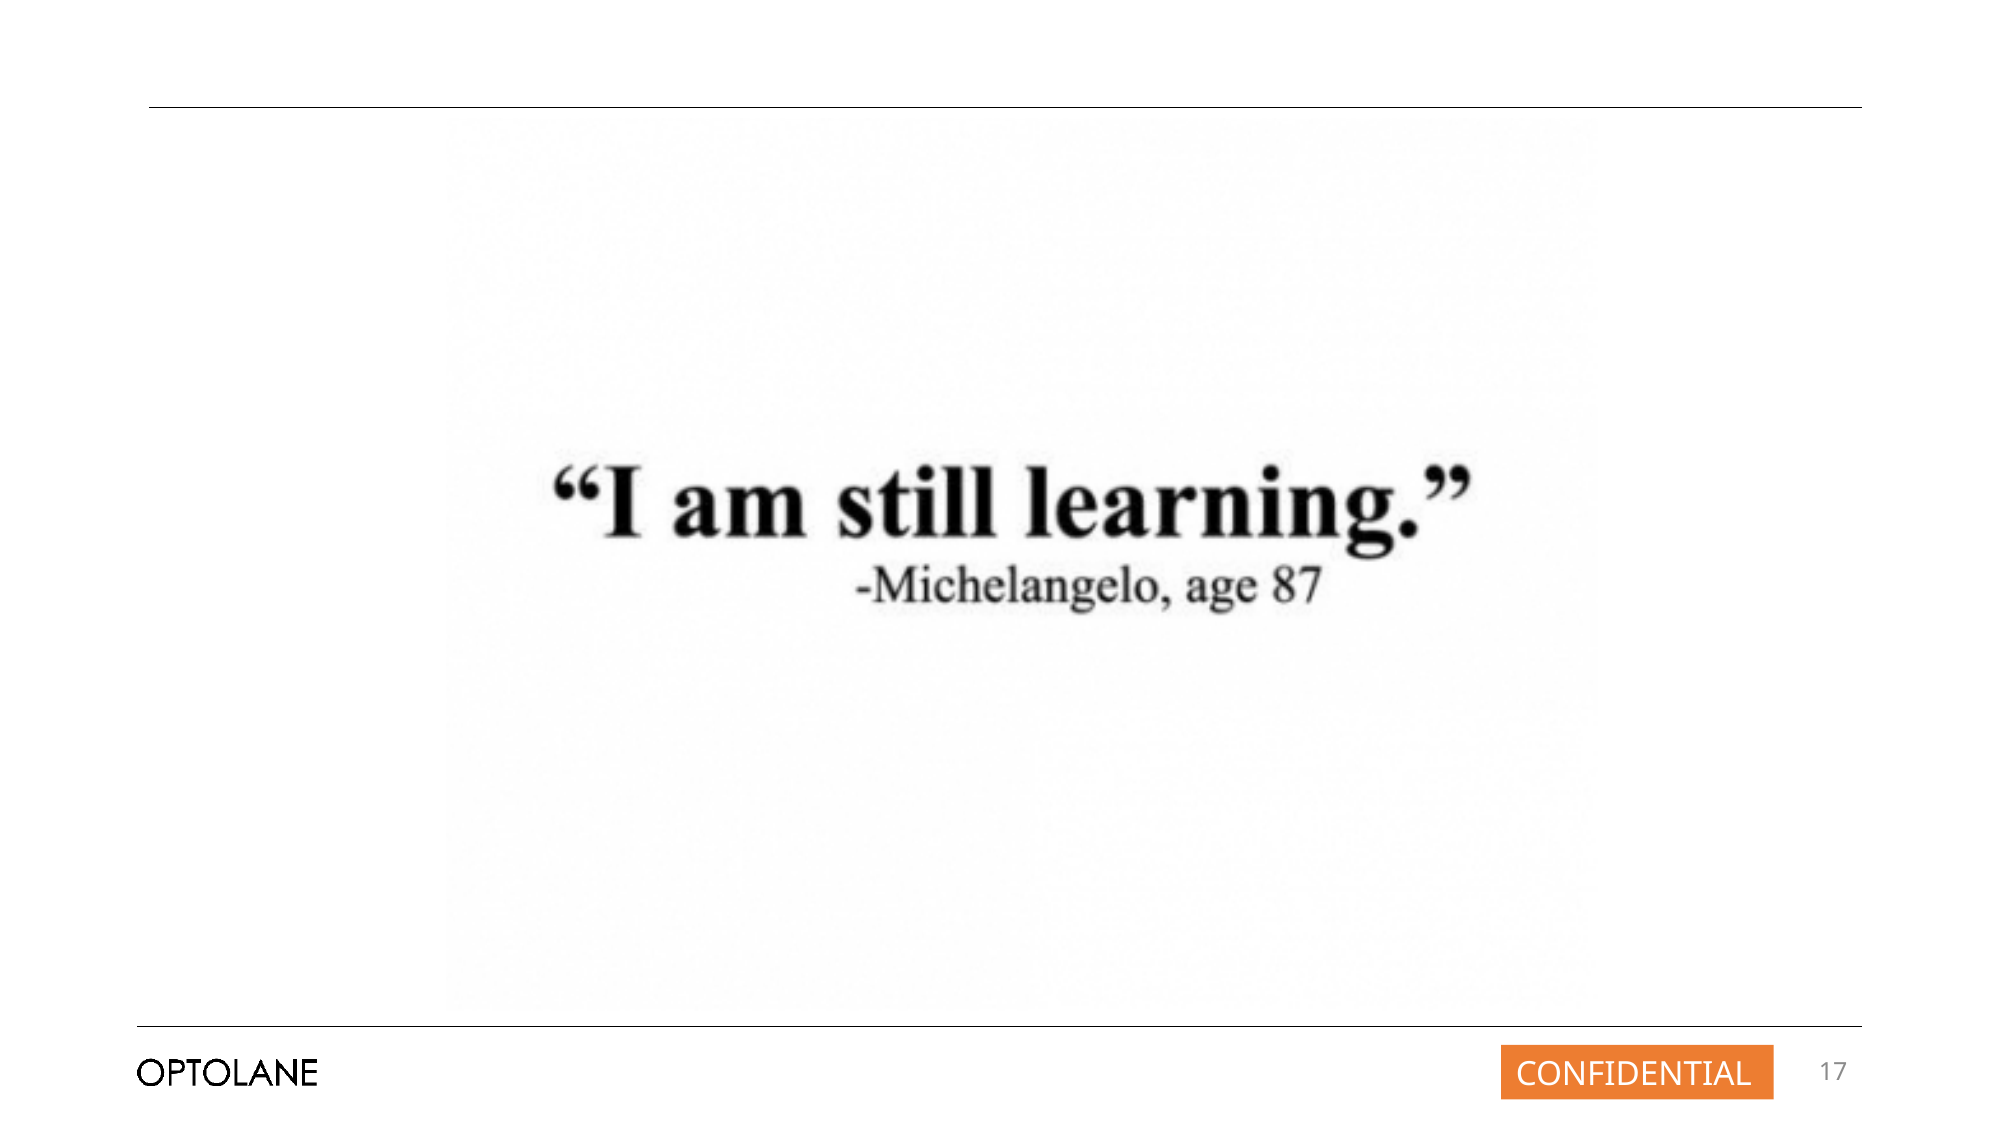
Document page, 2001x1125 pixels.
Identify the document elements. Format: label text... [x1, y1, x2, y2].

slide_number 17 [1412, 1042, 1863, 1103]
picture [446, 118, 1598, 1011]
picture [137, 1056, 319, 1090]
text_box CONFIDENTIAL [1501, 1044, 1774, 1100]
